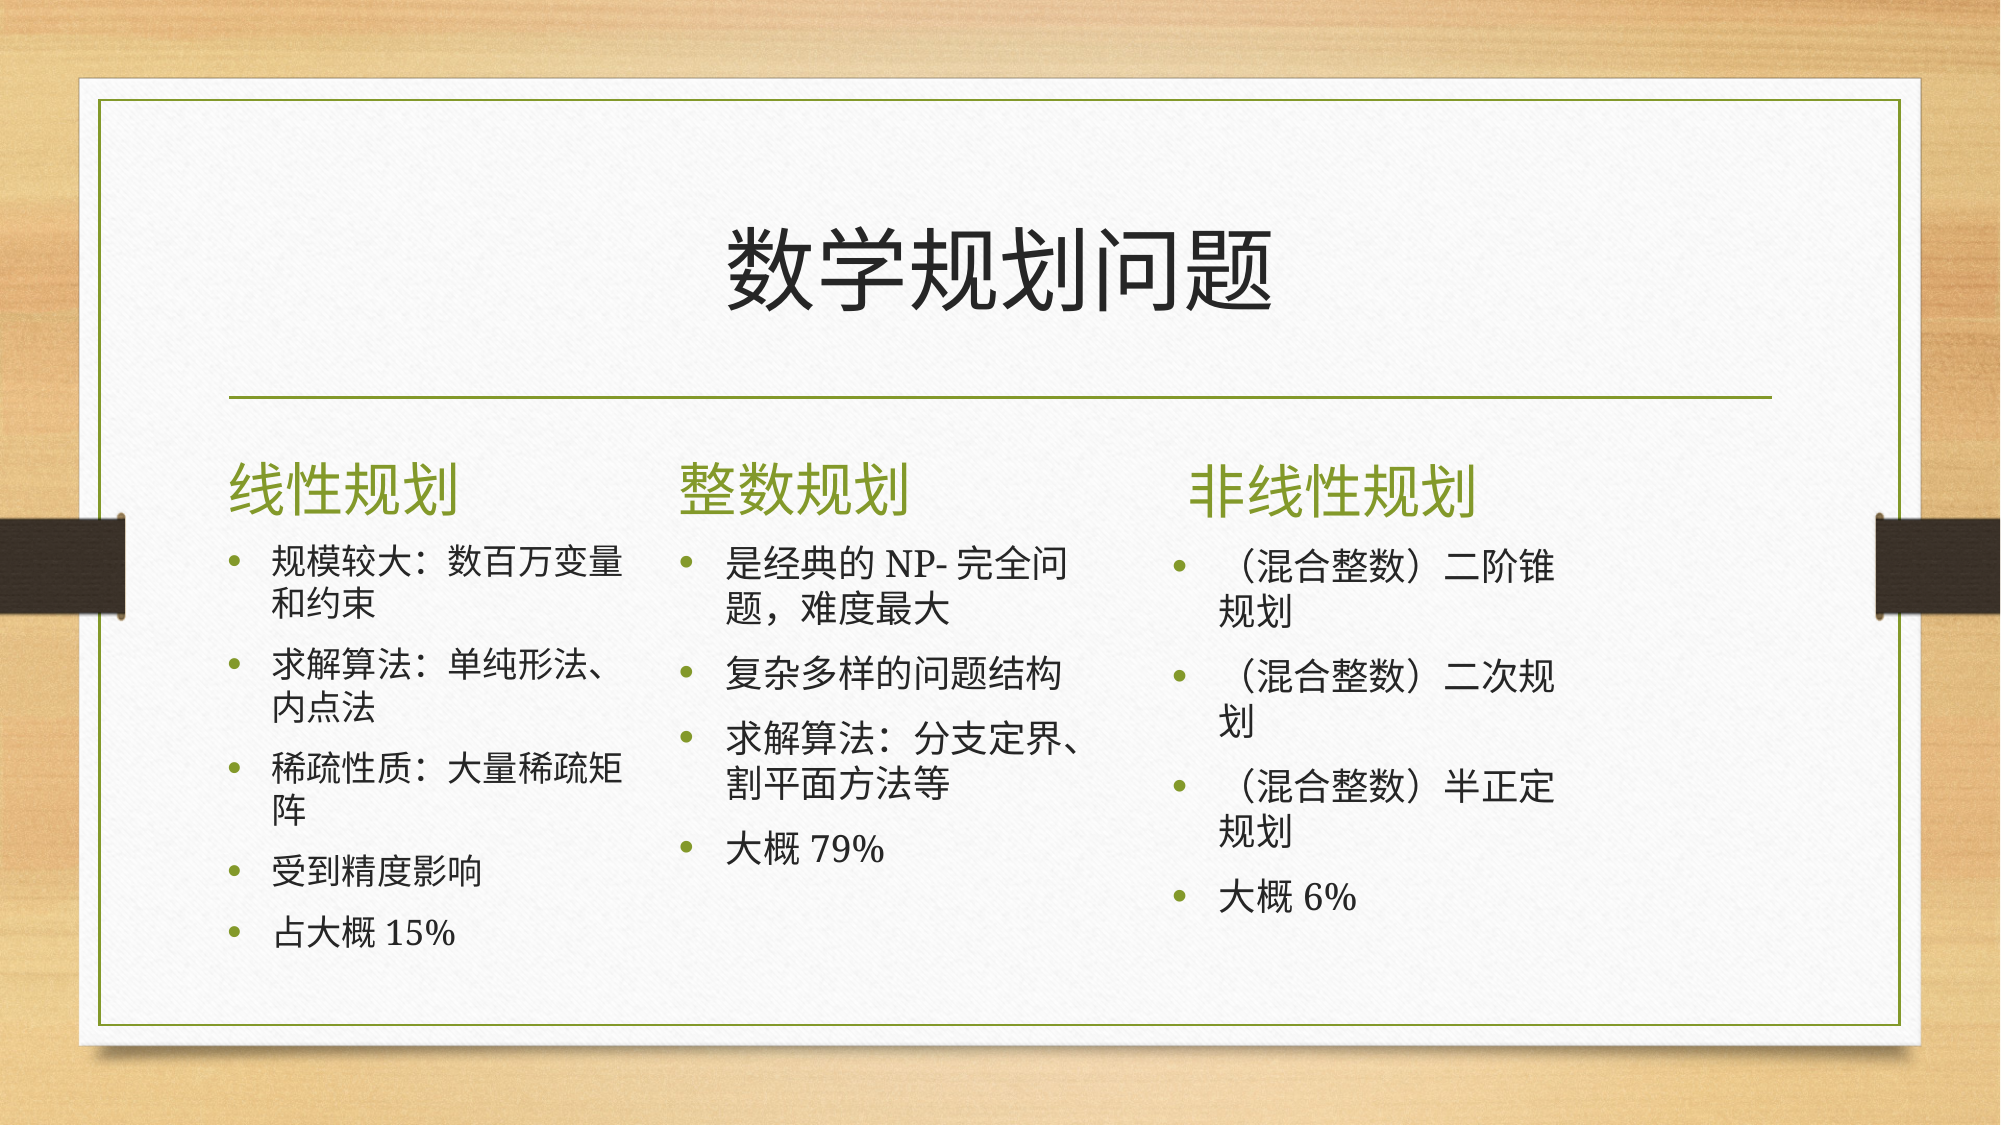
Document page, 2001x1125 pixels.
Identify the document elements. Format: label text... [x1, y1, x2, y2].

list 规模较大：数百万变量和约束 求解算法：单纯形法、内点法 稀疏性质：大量稀疏矩阵 受到精度影响 占大概15% [212, 532, 664, 964]
list 是经典的NP-完全问题，难度最大 复杂多样的问题结构 求解算法：分支定界、割平面方法等 大概79% [664, 532, 1096, 964]
text_box 非线性规划 [1173, 438, 1605, 534]
title 数学规划问题 [212, 161, 1788, 375]
text_box （混合整数）二阶锥规划 （混合整数）二次规划 （混合整数）半正定规划 大概6% [1157, 535, 1589, 968]
list 整数规划 [664, 436, 1096, 531]
picture [0, 0, 2001, 1125]
list 线性规划 [212, 436, 664, 531]
